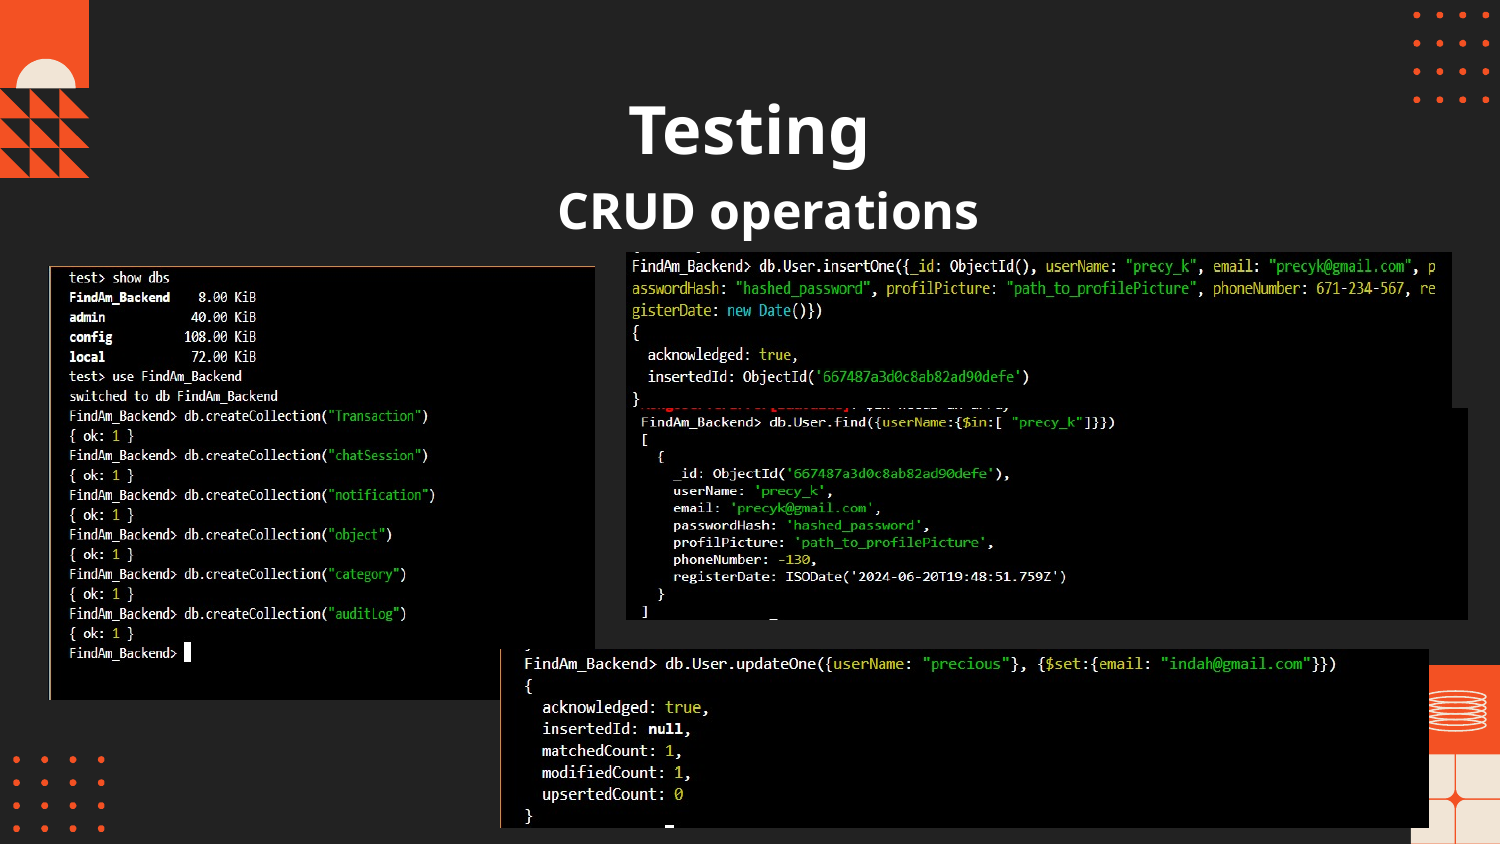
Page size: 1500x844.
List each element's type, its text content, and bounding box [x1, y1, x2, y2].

title Testing [118, 72, 1382, 167]
text_box CRUD operations [400, 194, 995, 254]
picture [626, 252, 1469, 620]
picture [48, 266, 1429, 829]
